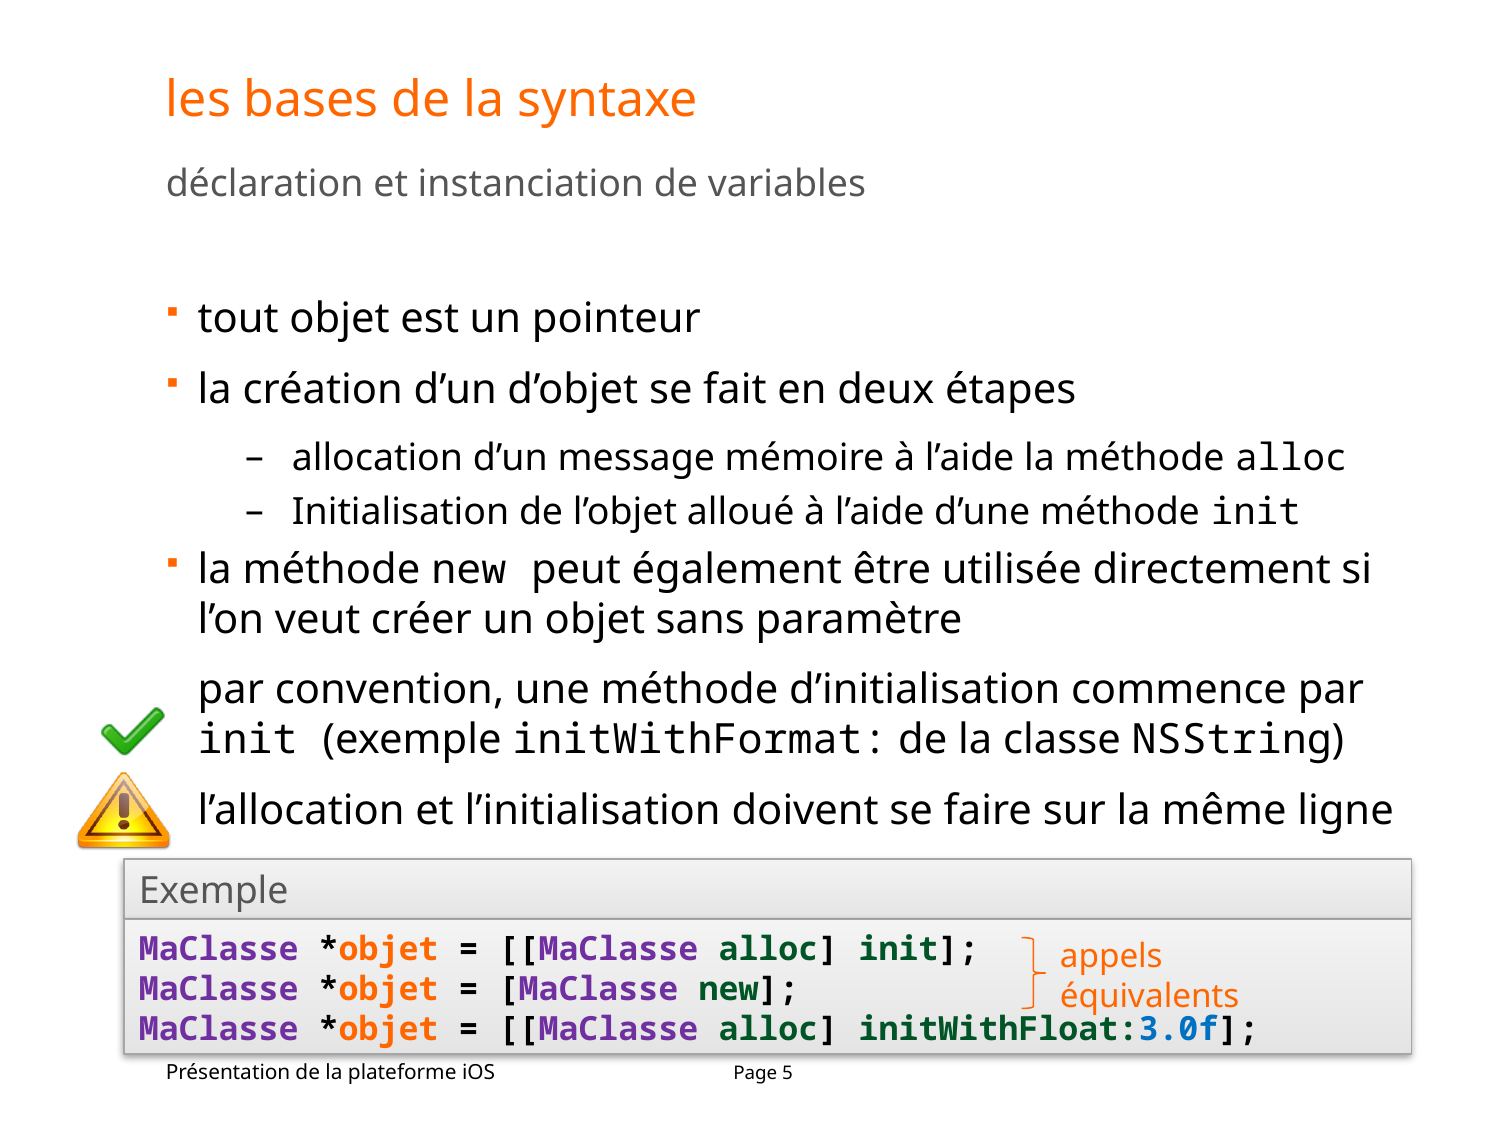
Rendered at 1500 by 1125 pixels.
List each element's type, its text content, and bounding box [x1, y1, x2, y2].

picture [76, 698, 172, 860]
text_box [123, 858, 1412, 1057]
title les bases de la syntaxe [165, 66, 1448, 148]
list déclaration et instanciation de variables [165, 158, 1448, 209]
footer Présentation de la plateforme iOS [165, 1066, 575, 1087]
list tout objet est un pointeur la création d’un d’objet se fait en deux étapes allocation d’un message mémoire à l’aide la méthode alloc Initialisation de l’objet alloué à l’aide d’une méthode init la méthode new peut également être utilisée directement si l’on veut créer un objet sans paramètre par convention, une méthode d’initialisation commence par init (exemple initWithFormat: de la classe NSString) l’allocation et l’initialisation doivent se faire sur la même ligne [165, 290, 1448, 669]
